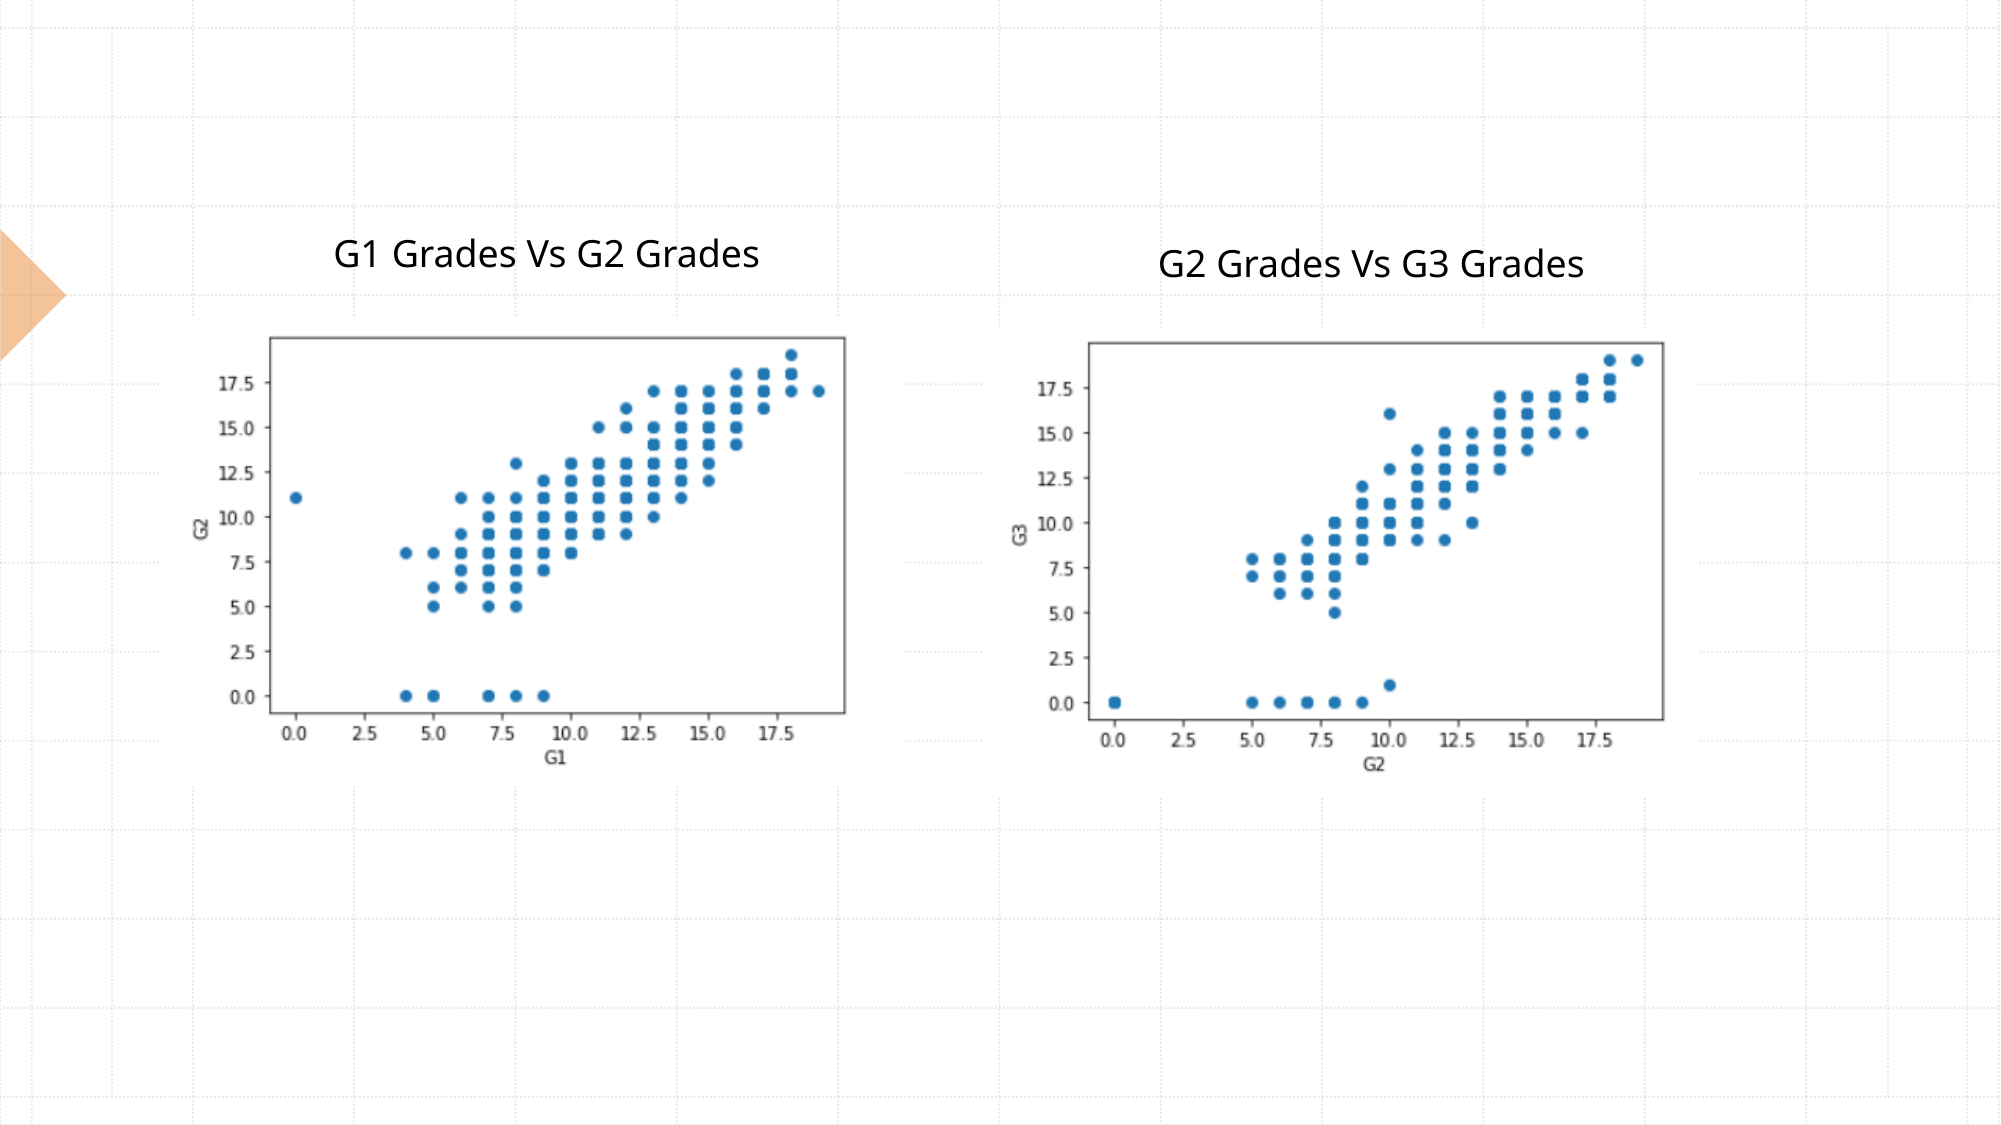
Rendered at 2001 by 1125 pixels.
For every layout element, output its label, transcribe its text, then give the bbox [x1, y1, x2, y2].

picture [981, 329, 1698, 796]
picture [160, 316, 903, 786]
text_box G1 Grades Vs G2 Grades [268, 222, 826, 283]
text_box G2 Grades Vs G3 Grades [1092, 232, 1651, 293]
